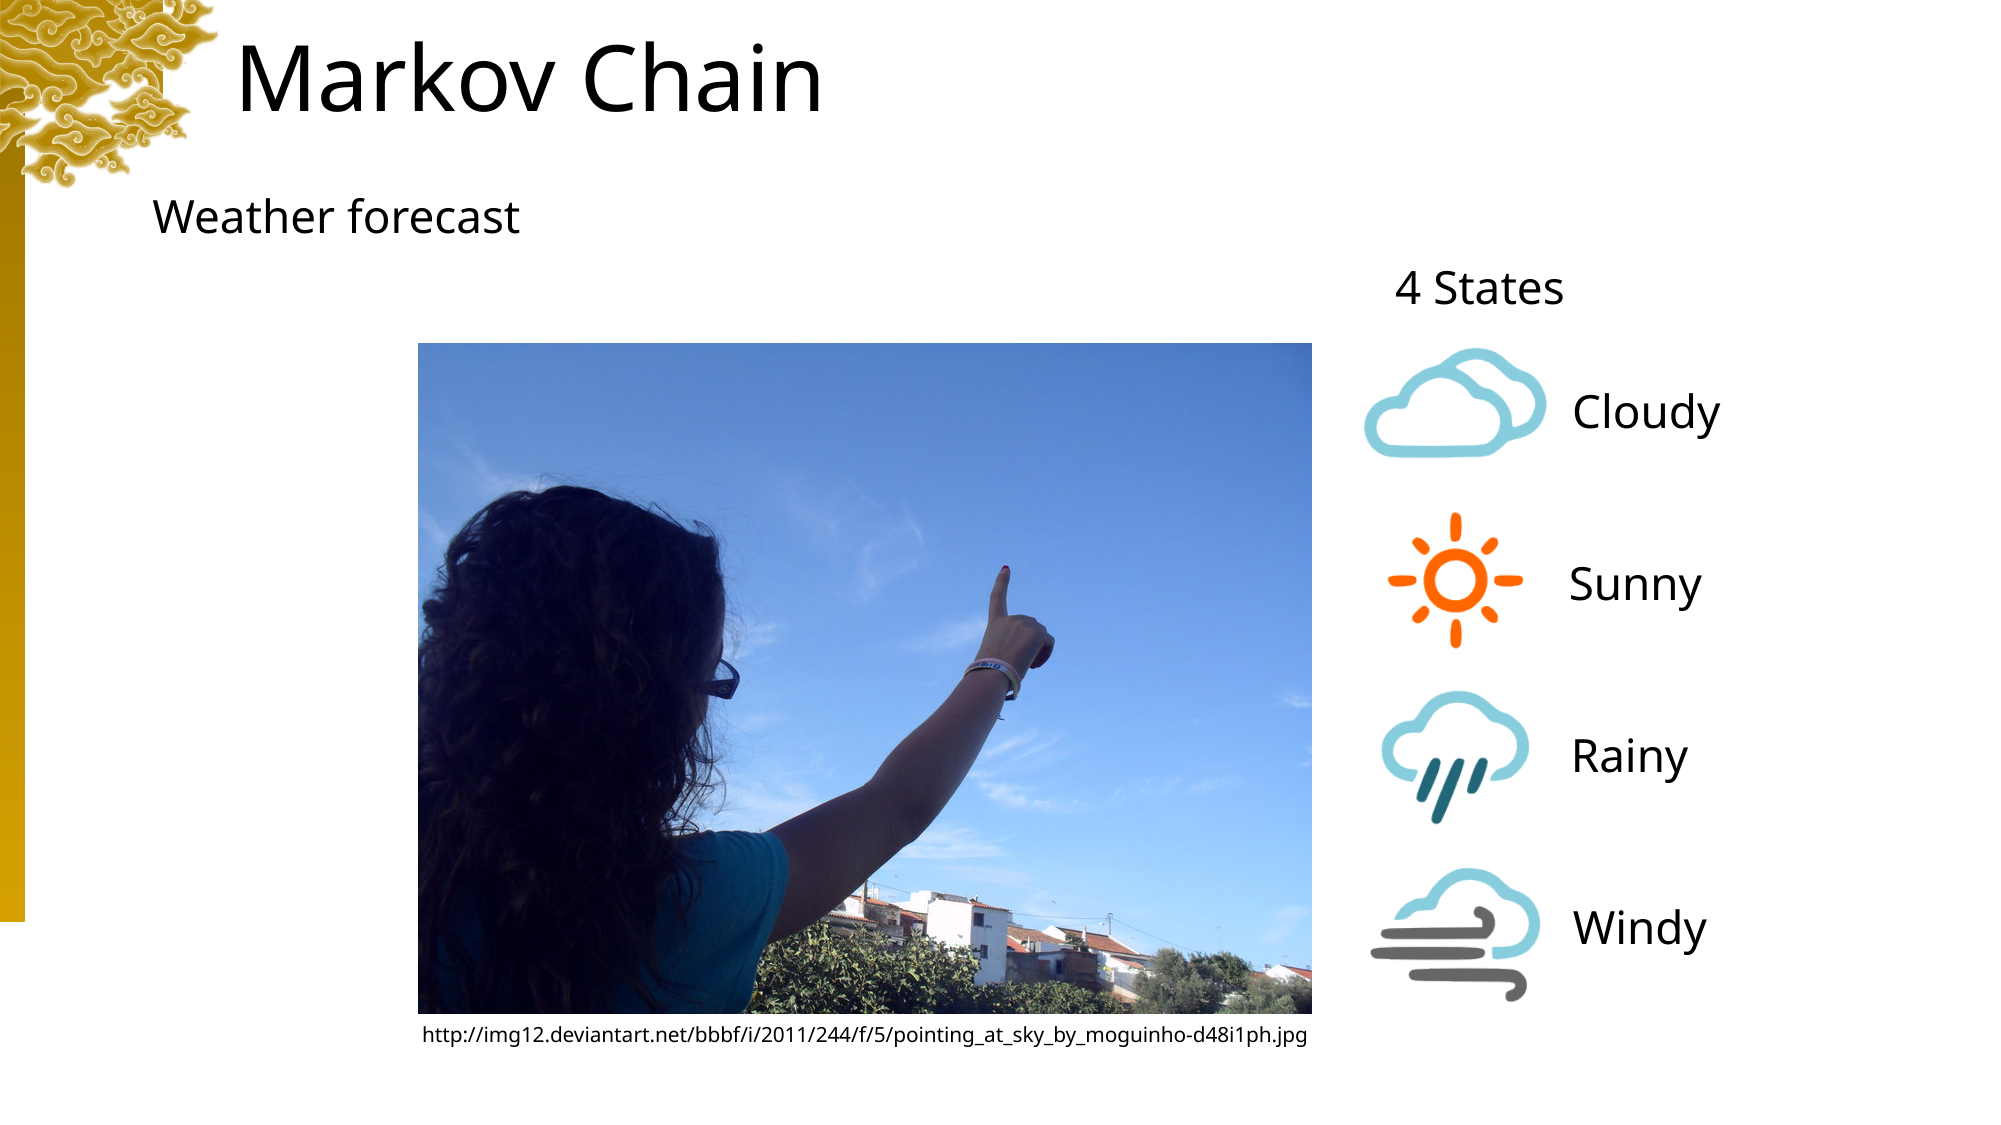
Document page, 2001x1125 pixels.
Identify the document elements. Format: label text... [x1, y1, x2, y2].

text_box [0, 244, 26, 923]
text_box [0, 0, 233, 244]
text_box Windy [1558, 891, 1722, 961]
text_box Rainy [1556, 718, 1704, 789]
text_box 4 States [1380, 251, 1600, 321]
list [1355, 303, 1555, 481]
text_box Weather forecast [137, 187, 1879, 1014]
text_box Cloudy [1557, 374, 1736, 445]
text_box http://img12.deviantart.net/bbbf/i/2011/244/f/5/pointing_at_sky_by_moguinho-d48i1ph.jpg [407, 1014, 1323, 1054]
text_box Sunny [1555, 546, 1717, 617]
picture [418, 343, 1312, 1014]
picture [1355, 481, 1555, 1035]
title Markov Chain [233, 0, 1863, 164]
